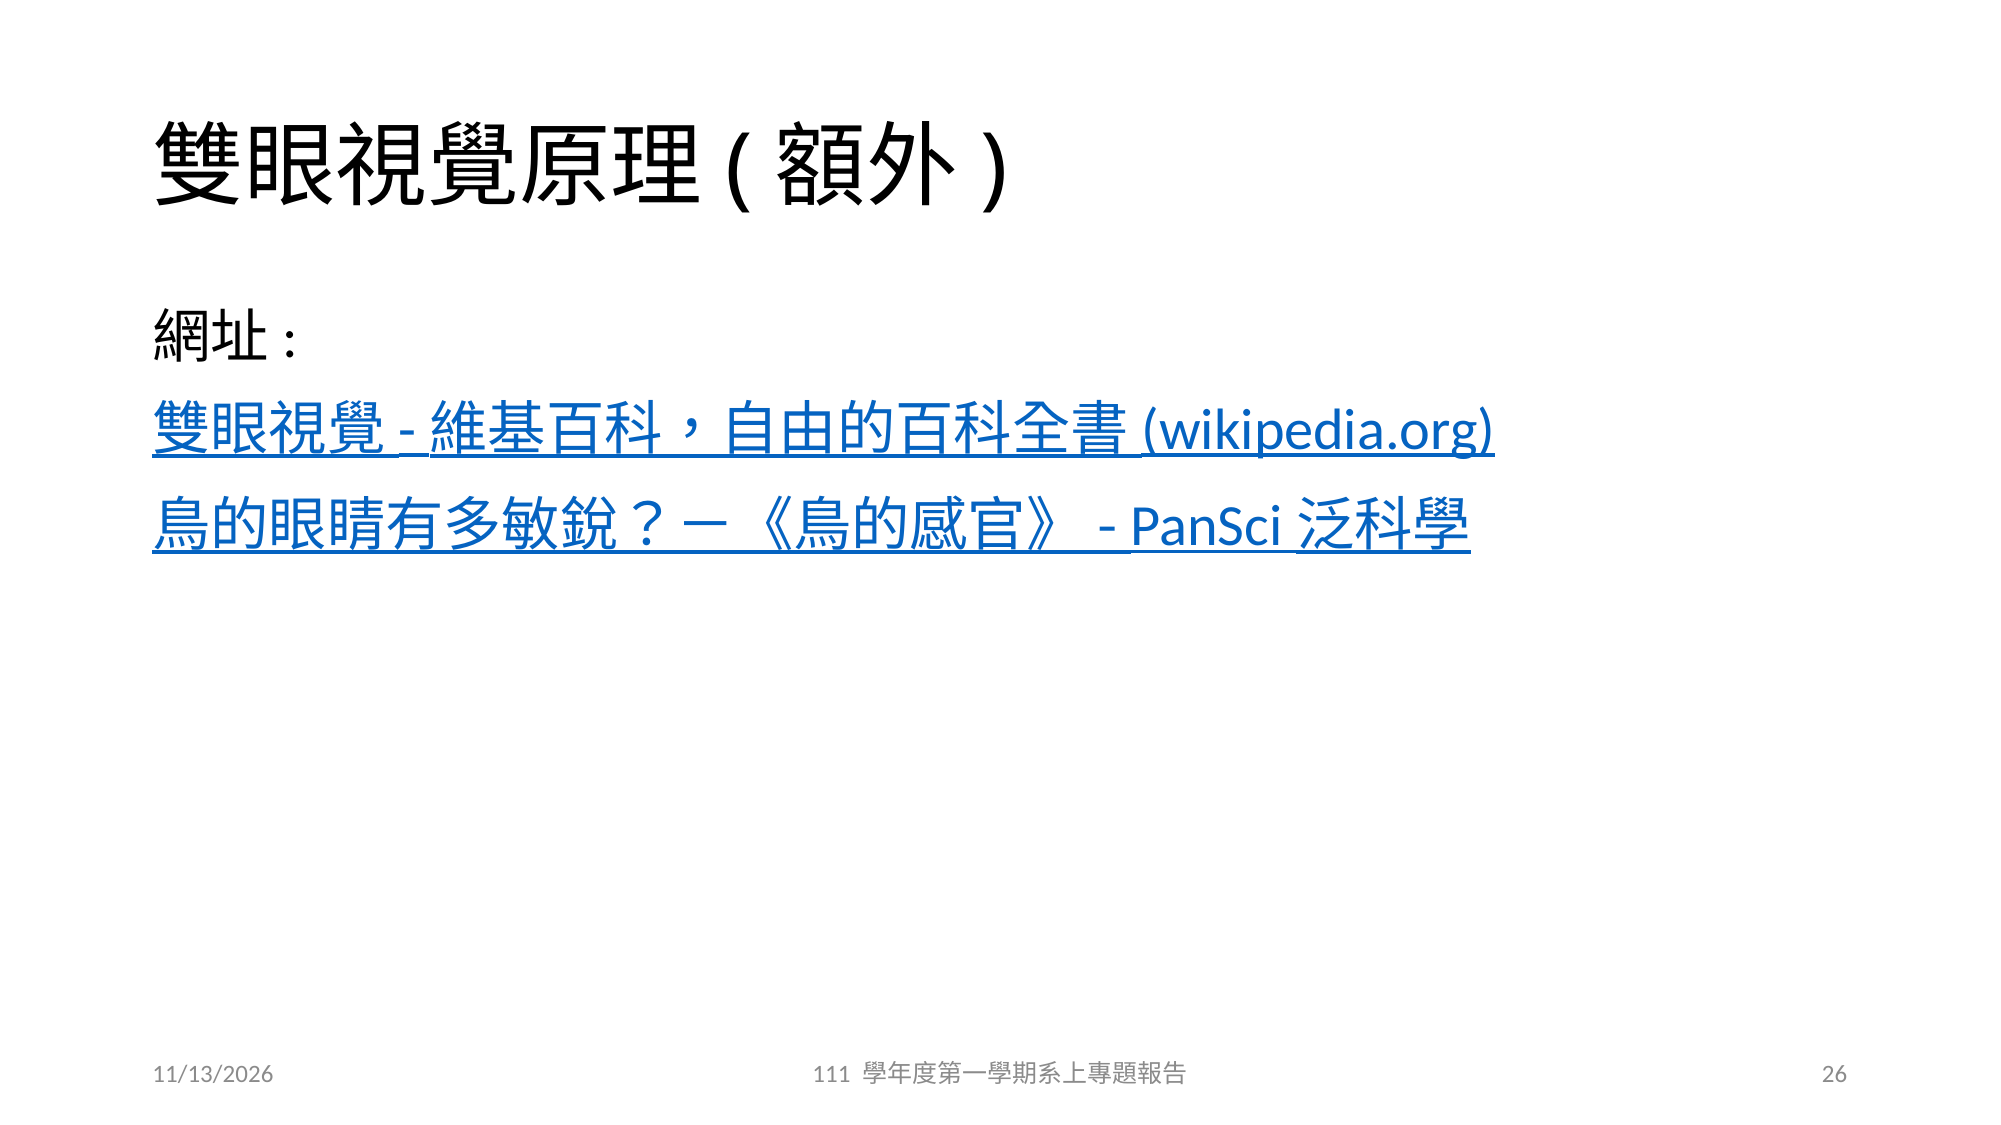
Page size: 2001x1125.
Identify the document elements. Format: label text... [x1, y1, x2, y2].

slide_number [137, 1042, 588, 1103]
title 雙眼視覺原理(額外) [137, 59, 1863, 278]
list 網址: 雙眼視覺 - 維基百科，自由的百科全書 (wikipedia.org) 鳥的眼睛有多敏銳？－《鳥的感官》 - PanSci 泛科學 [137, 299, 1863, 1014]
slide_number 26 [1412, 1042, 1863, 1103]
footer 111 學年度第一學期系上專題報告 [662, 1042, 1338, 1103]
